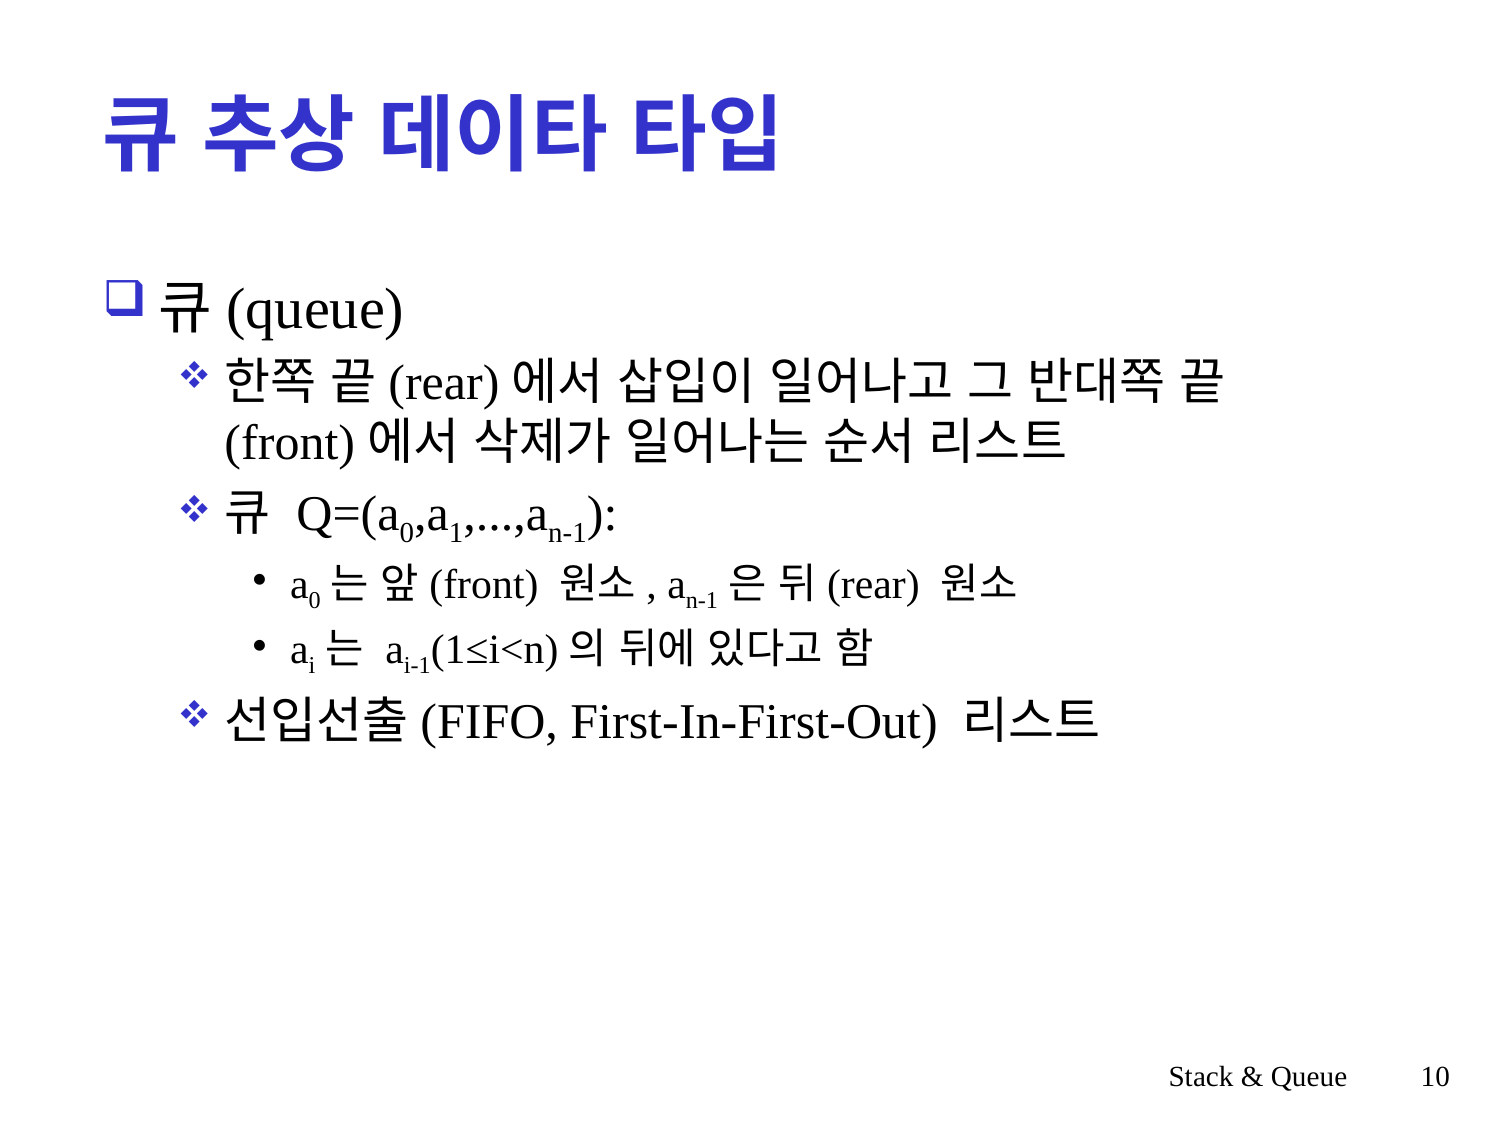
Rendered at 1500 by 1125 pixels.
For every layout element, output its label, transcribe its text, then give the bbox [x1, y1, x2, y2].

slide_number 10 [1362, 1049, 1466, 1125]
list 큐(queue) 한쪽 끝(rear)에서 삽입이 일어나고 그 반대쪽 끝(front)에서 삭제가 일어나는 순서 리스트 큐 Q=(a0,a1,...,an-1): a0는 앞(front) 원소, an-1은 뒤(rear) 원소 ai는 ai-1(1≤i<n)의 뒤에 있다고 함 선입선출(FIFO, First-In-First-Out) 리스트 [87, 262, 1363, 1025]
footer Stack & Queue [887, 1049, 1362, 1125]
title 큐 추상 데이타 타입 [87, 37, 1363, 225]
